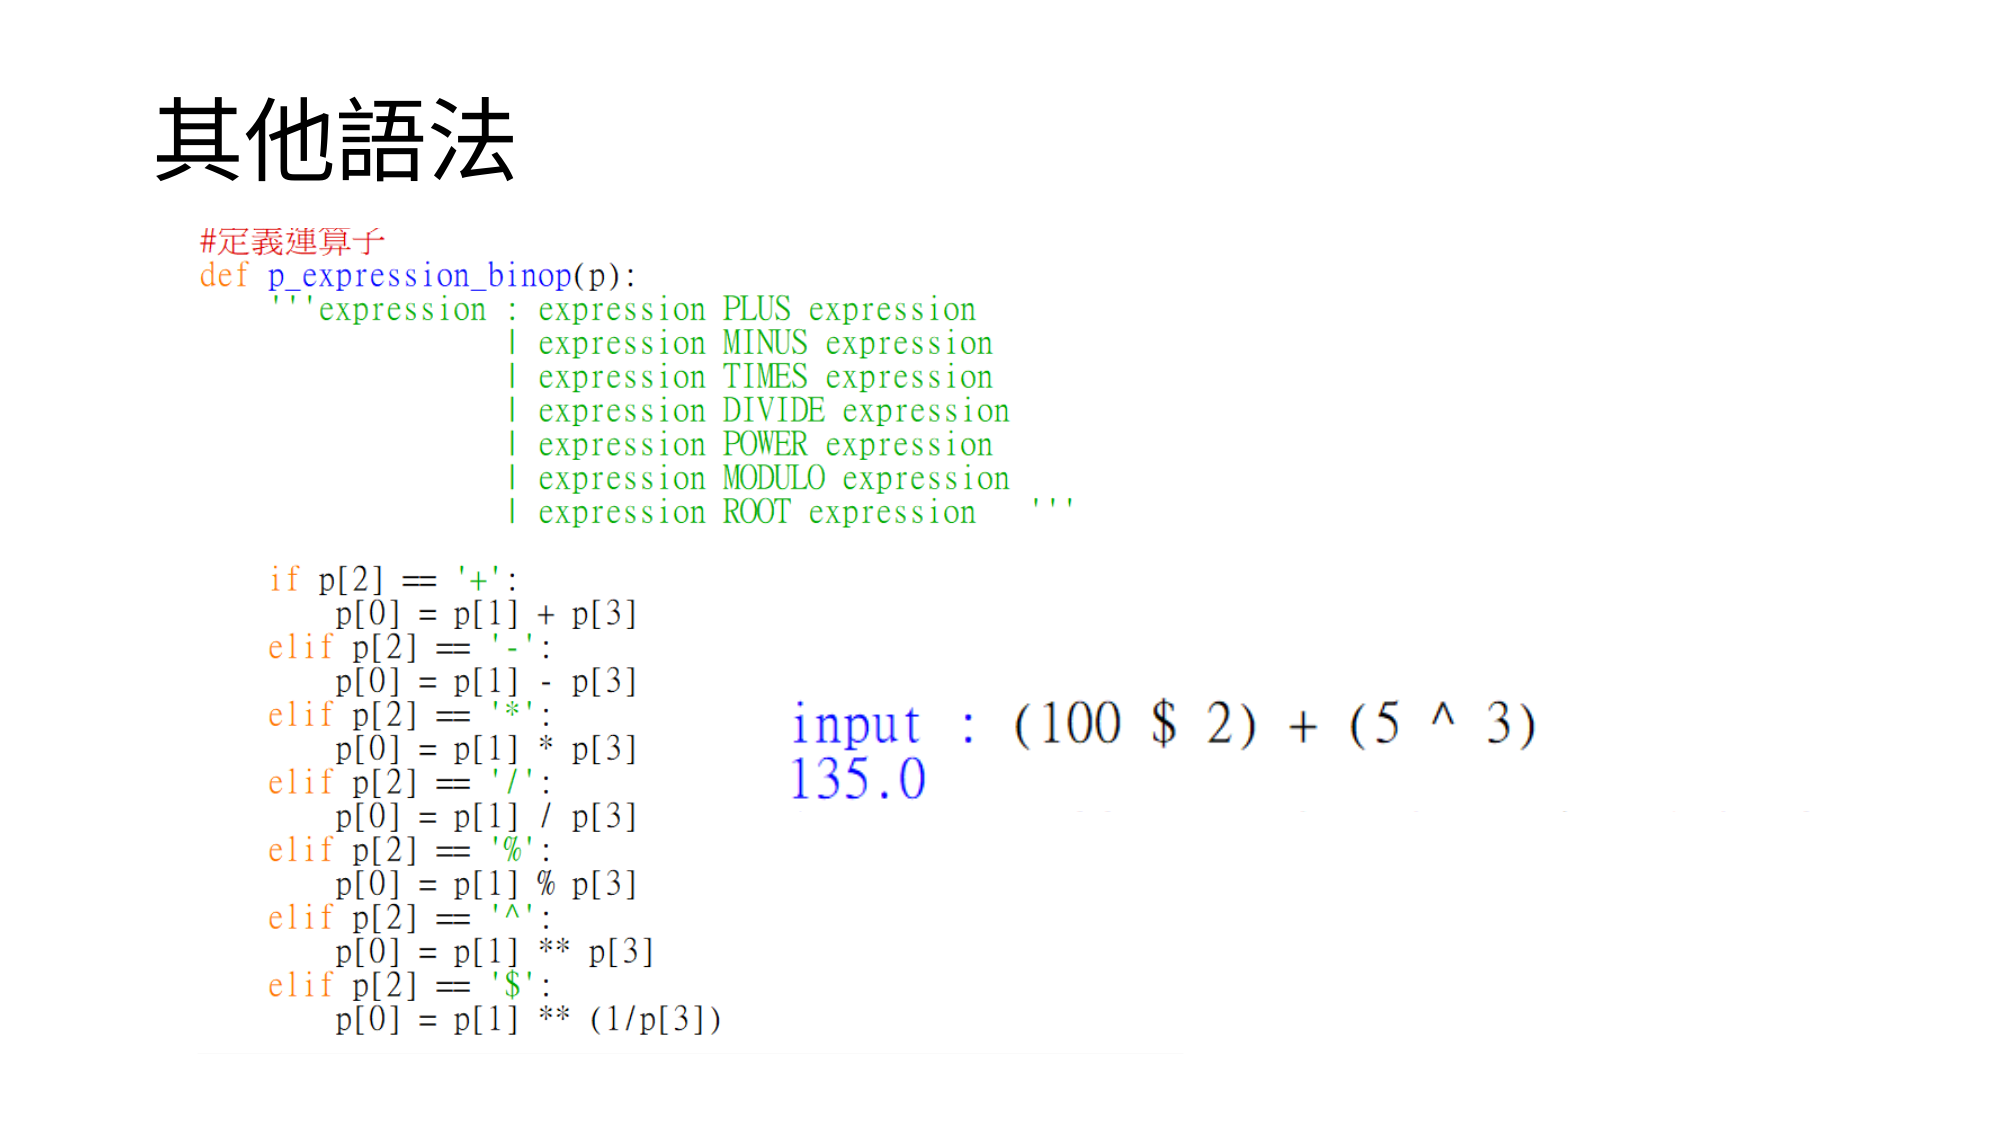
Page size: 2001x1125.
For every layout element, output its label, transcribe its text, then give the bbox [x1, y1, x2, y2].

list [197, 228, 1184, 1054]
title 其他語法 [137, 40, 1863, 251]
picture [780, 691, 1863, 812]
